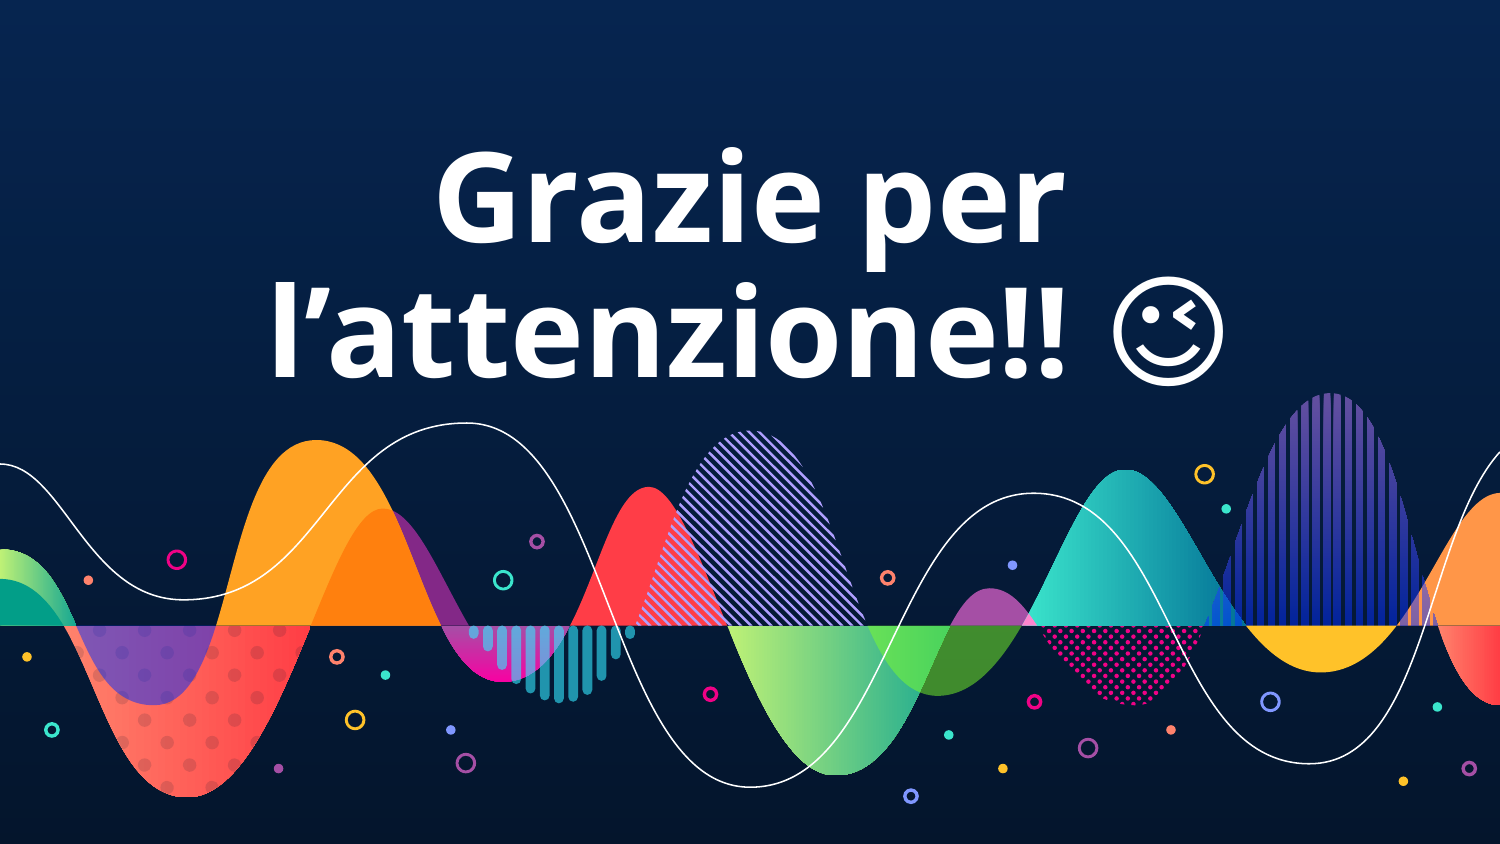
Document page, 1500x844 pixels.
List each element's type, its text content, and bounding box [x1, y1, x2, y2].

title Grazie per l’attenzione!! 😉 [140, 182, 1360, 405]
